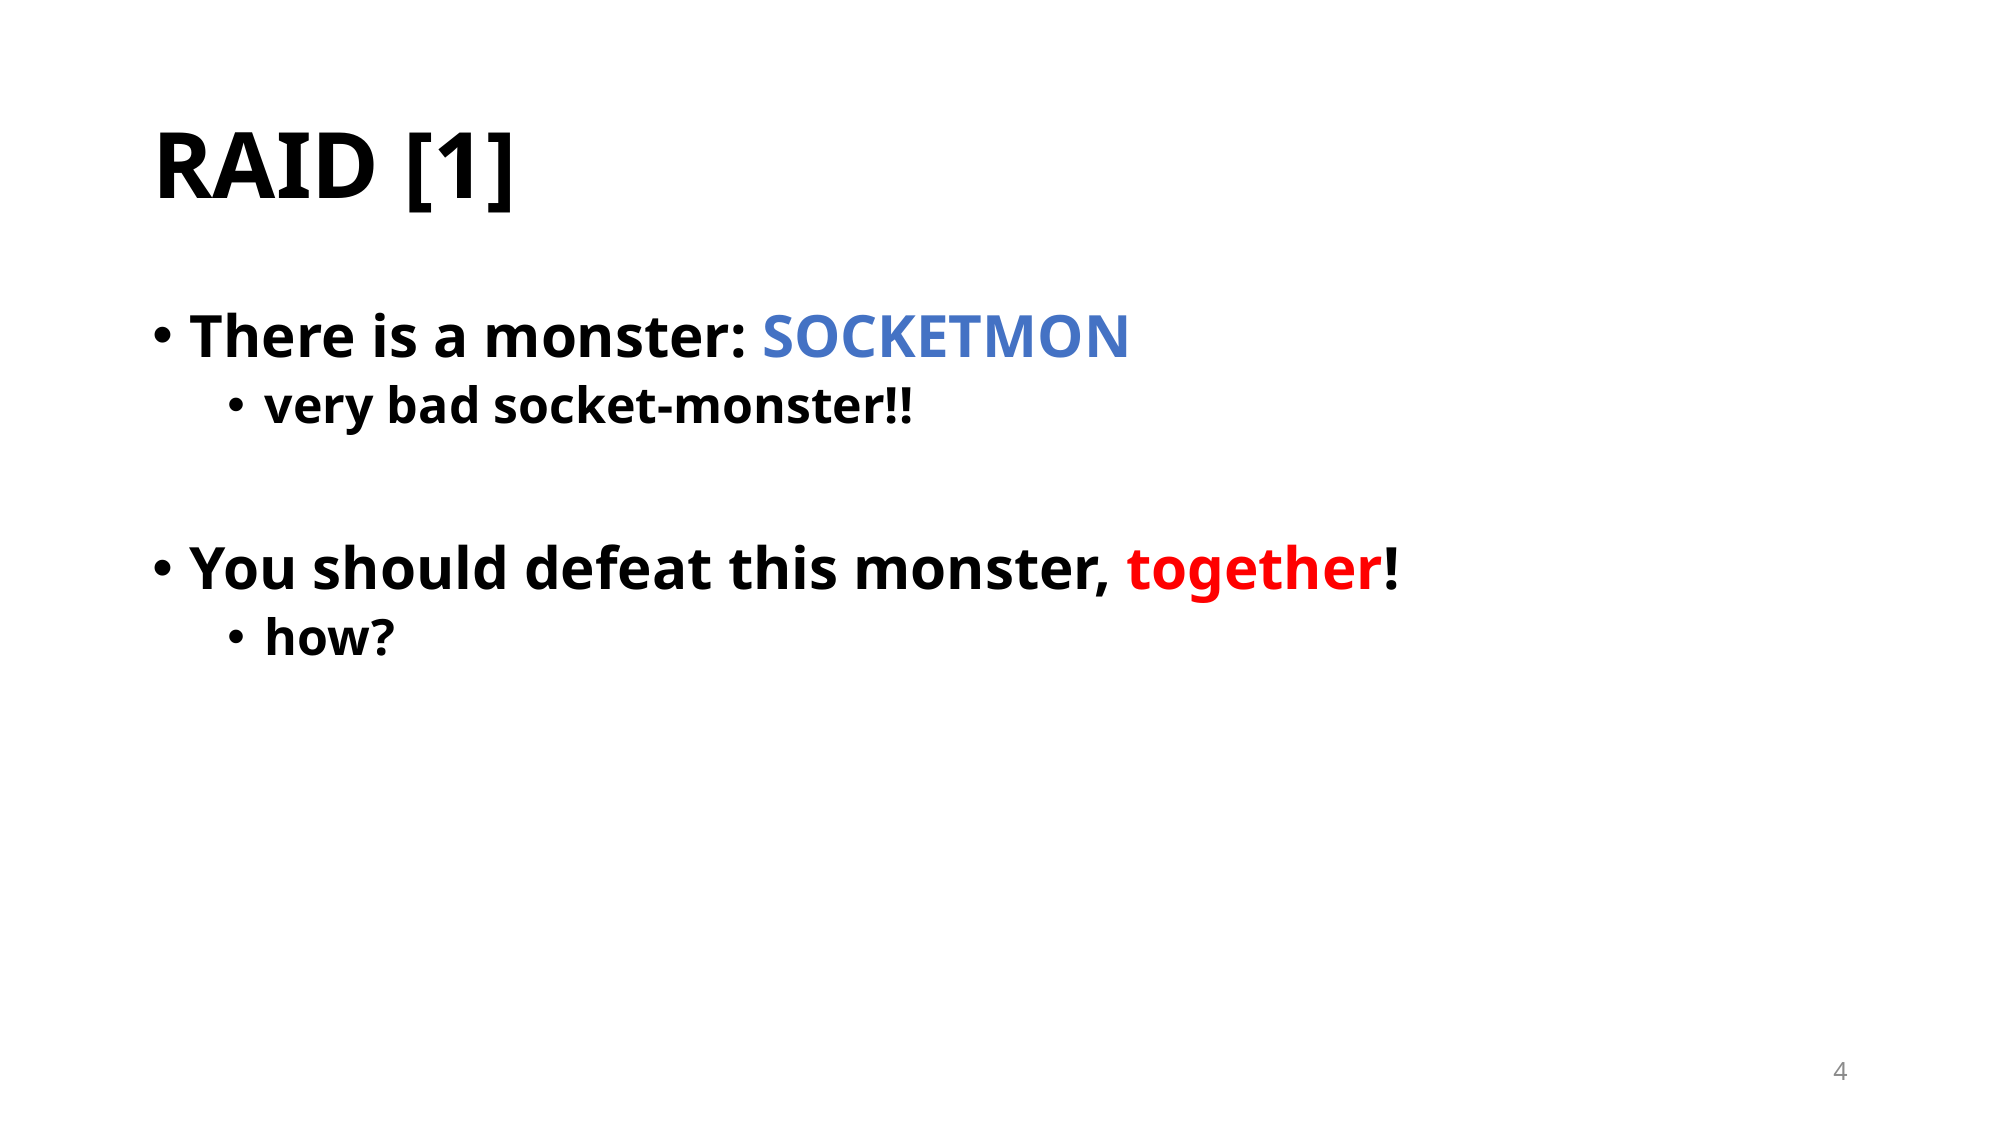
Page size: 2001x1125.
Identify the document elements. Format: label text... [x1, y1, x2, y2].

title RAID [1] [137, 59, 1863, 278]
list There is a monster: SOCKETMON very bad socket-monster!! You should defeat this monster, together! how? [137, 299, 1863, 1014]
slide_number 4 [1412, 1042, 1863, 1103]
